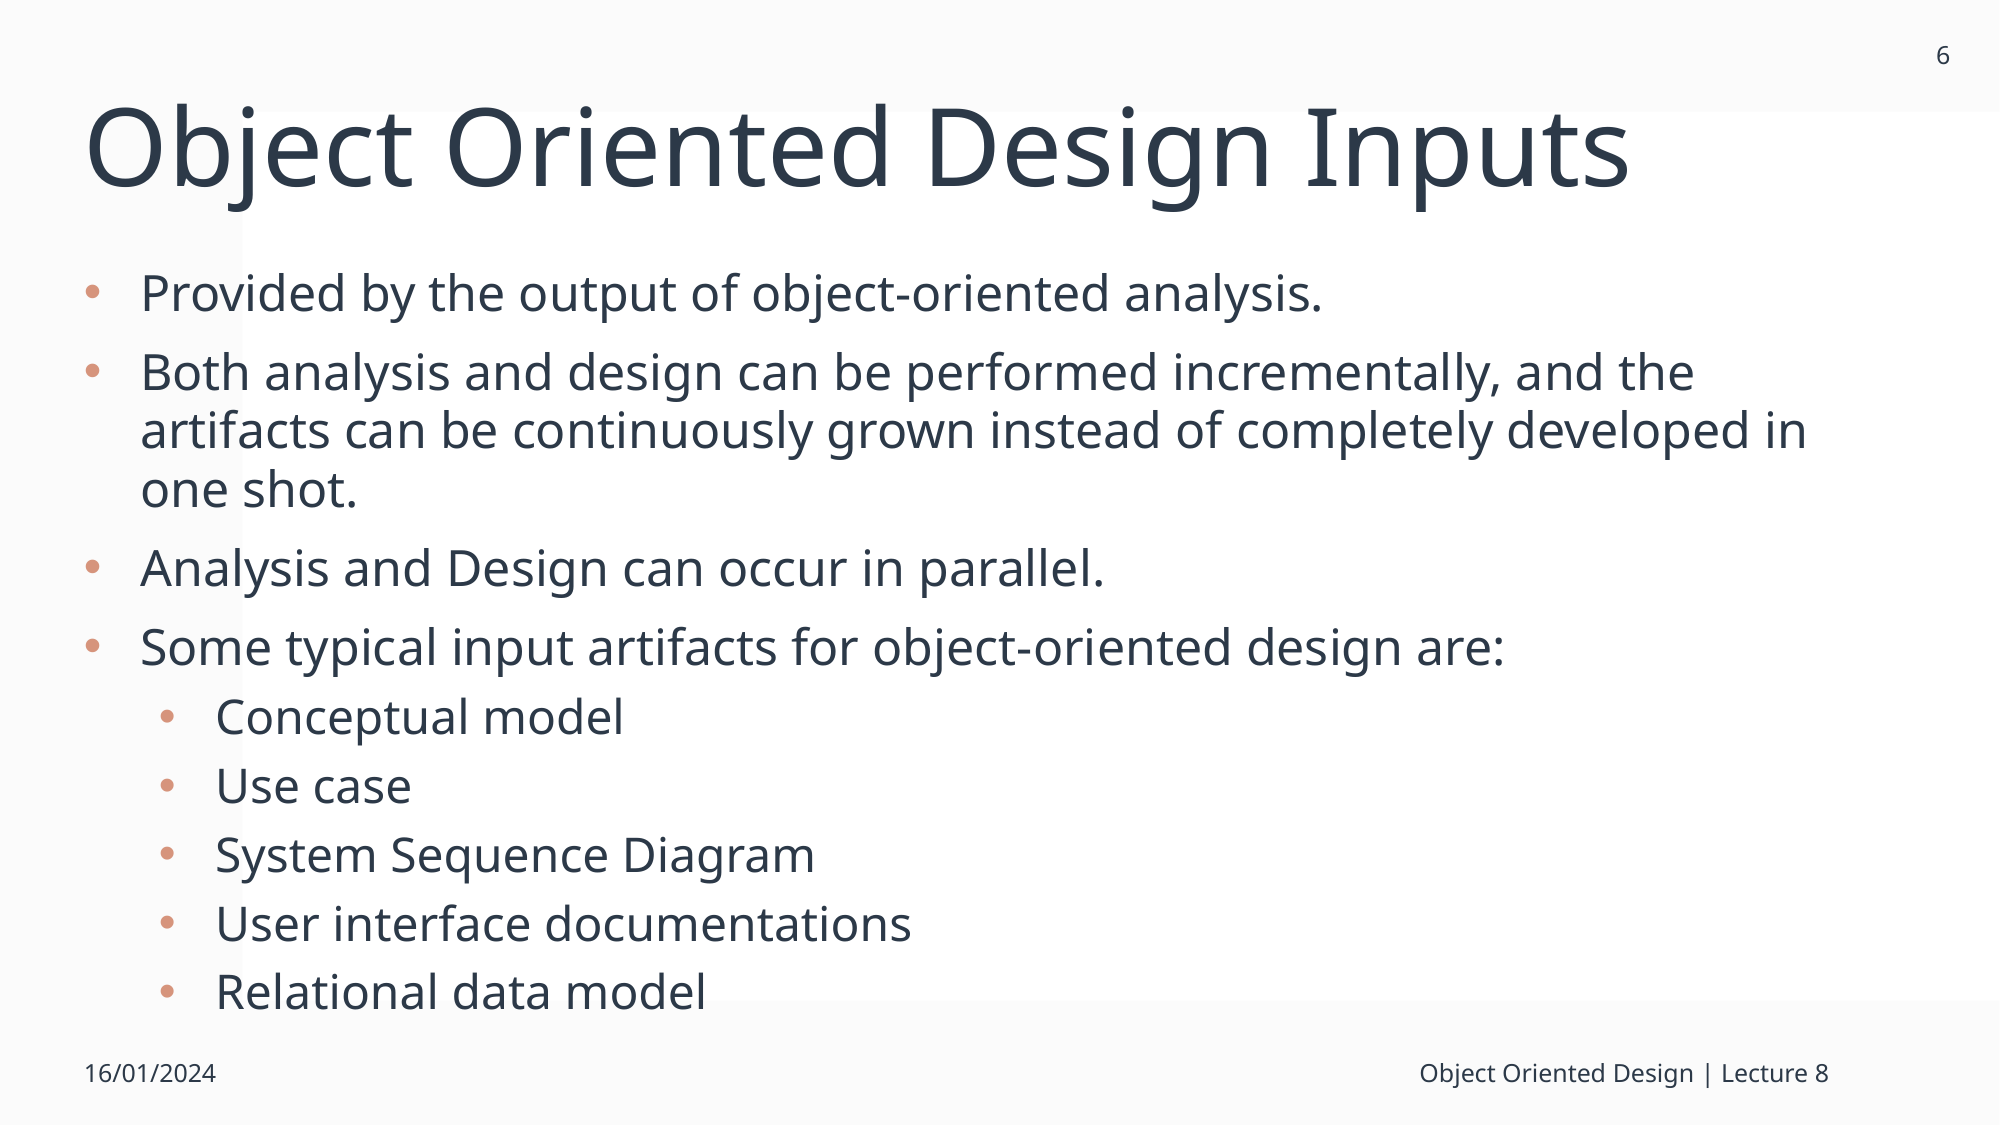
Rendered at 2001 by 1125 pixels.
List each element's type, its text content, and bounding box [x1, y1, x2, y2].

list Provided by the output of object-oriented analysis. Both analysis and design can be performed incrementally, and the artifacts can be continuously grown instead of completely developed in one shot. Analysis and Design can occur in parallel. Some typical input artifacts for object-oriented design are: Conceptual model Use case System Sequence Diagram User interface documentations Relational data model [68, 255, 1843, 990]
title Object Oriented Design Inputs [68, 59, 1843, 244]
slide_number 6 [1886, 0, 2000, 113]
footer Object Oriented Design | Lecture 8 [618, 1020, 1845, 1125]
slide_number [68, 1020, 519, 1125]
